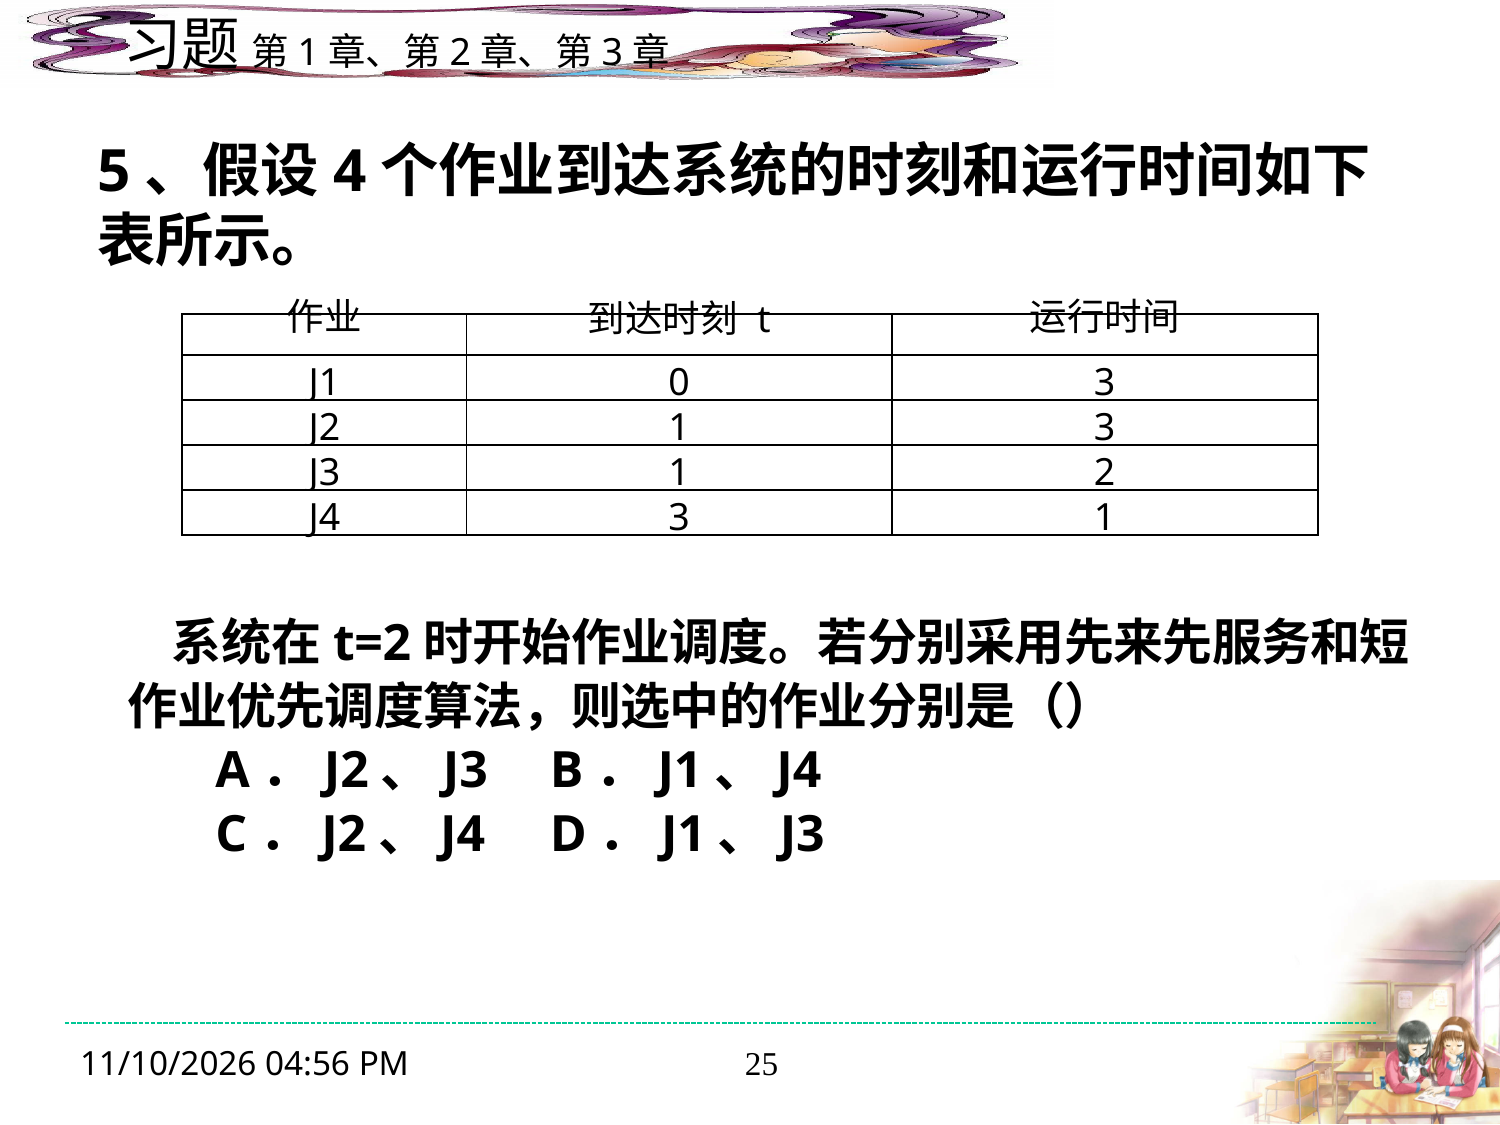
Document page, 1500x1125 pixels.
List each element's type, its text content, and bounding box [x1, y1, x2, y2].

picture [1175, 880, 1500, 1124]
table_header 作业 [183, 315, 466, 354]
table_cell 1 [467, 401, 891, 444]
list 􂽪􀇄 [0, 237, 1276, 913]
table_cell 1 [467, 446, 891, 489]
table_cell 3 [467, 491, 891, 534]
text_box 系统在t=2时开始作业调度。若分别采用先来先服务和短作业优先调度算法，则选中的作业分别是（） A．J2、J3 B．J1、J4 C．J2、J4 D．J1、J3 [100, 599, 1447, 869]
table_cell J2 [183, 401, 466, 444]
table_cell 3 [893, 356, 1317, 399]
table_cell 1 [893, 491, 1317, 534]
table_cell 3 [893, 401, 1317, 444]
table_cell 0 [467, 356, 891, 399]
table_cell J4 [183, 491, 466, 534]
table_cell J1 [183, 356, 466, 399]
table_header 运行时间 [893, 315, 1317, 354]
text_box 5、假设4个作业到达系统的时刻和运行时间如下表所示。 [82, 125, 1400, 281]
table_header 到达时刻 t [467, 315, 891, 354]
table_cell 2 [893, 446, 1317, 489]
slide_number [64, 1034, 550, 1095]
picture [0, 0, 1054, 88]
table_cell J3 [183, 446, 466, 489]
slide_number 25 [667, 1034, 857, 1095]
